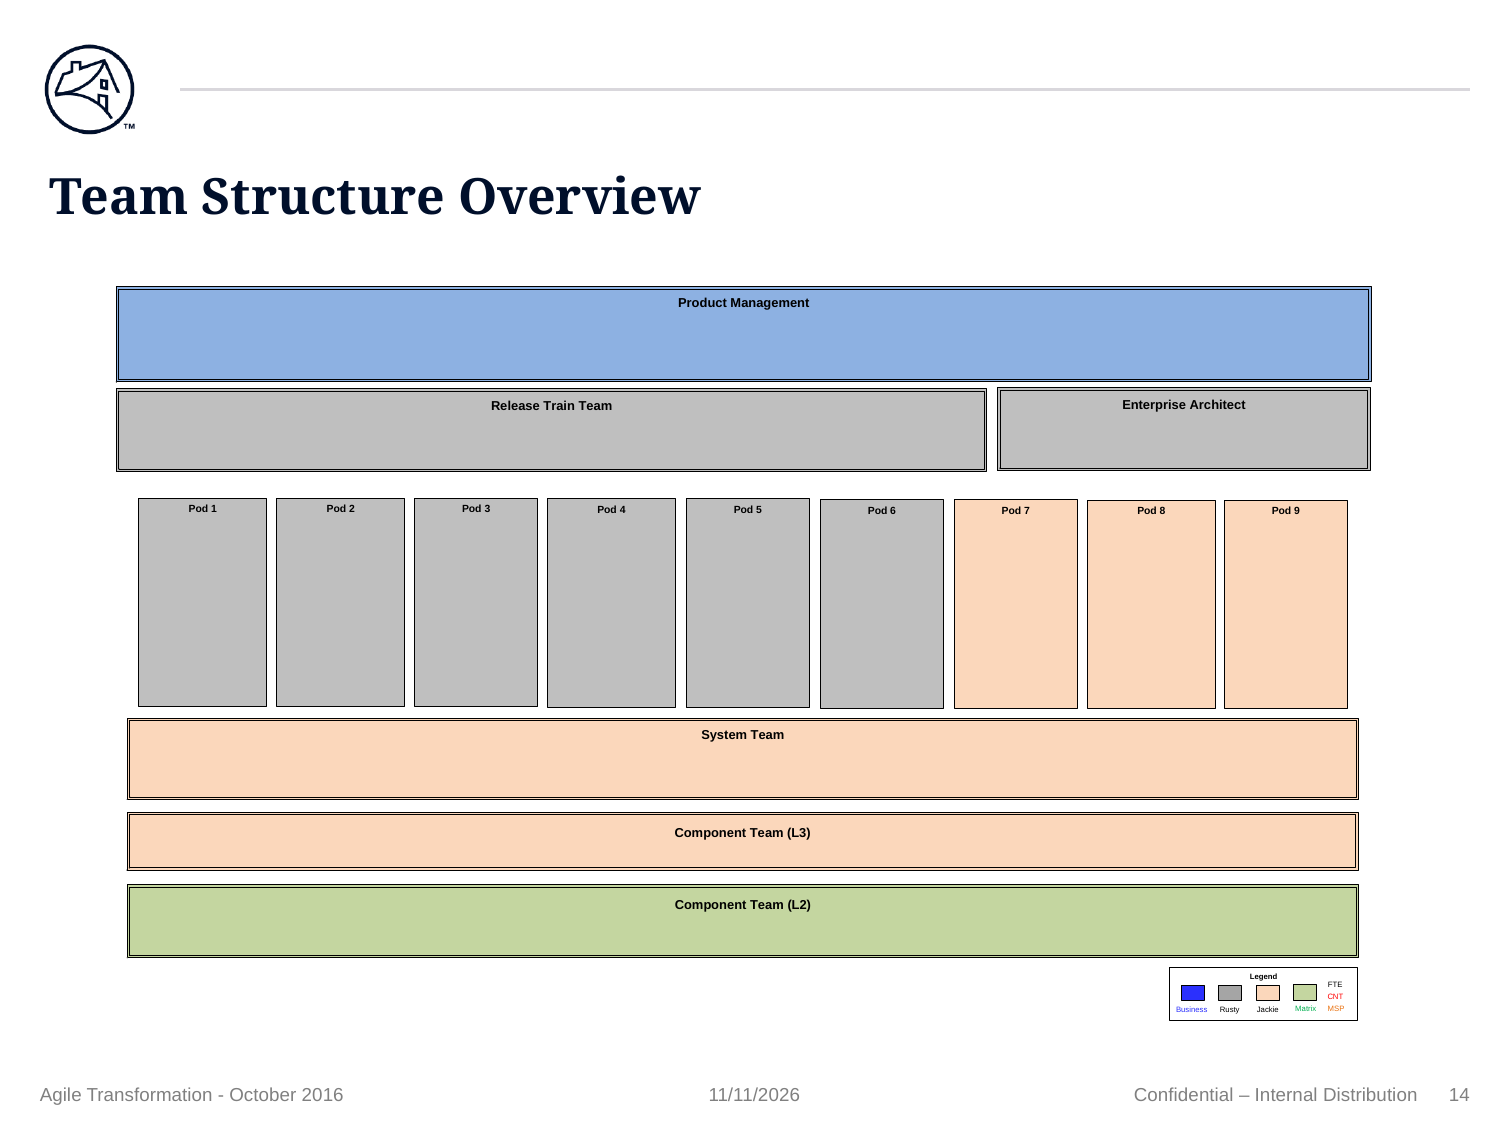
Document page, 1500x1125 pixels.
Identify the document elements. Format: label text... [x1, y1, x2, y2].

footer Agile Transformation - October 2016 [24, 1074, 550, 1113]
picture [114, 284, 1374, 1022]
picture [11, 11, 161, 167]
title Team Structure Overview [49, 163, 1467, 285]
